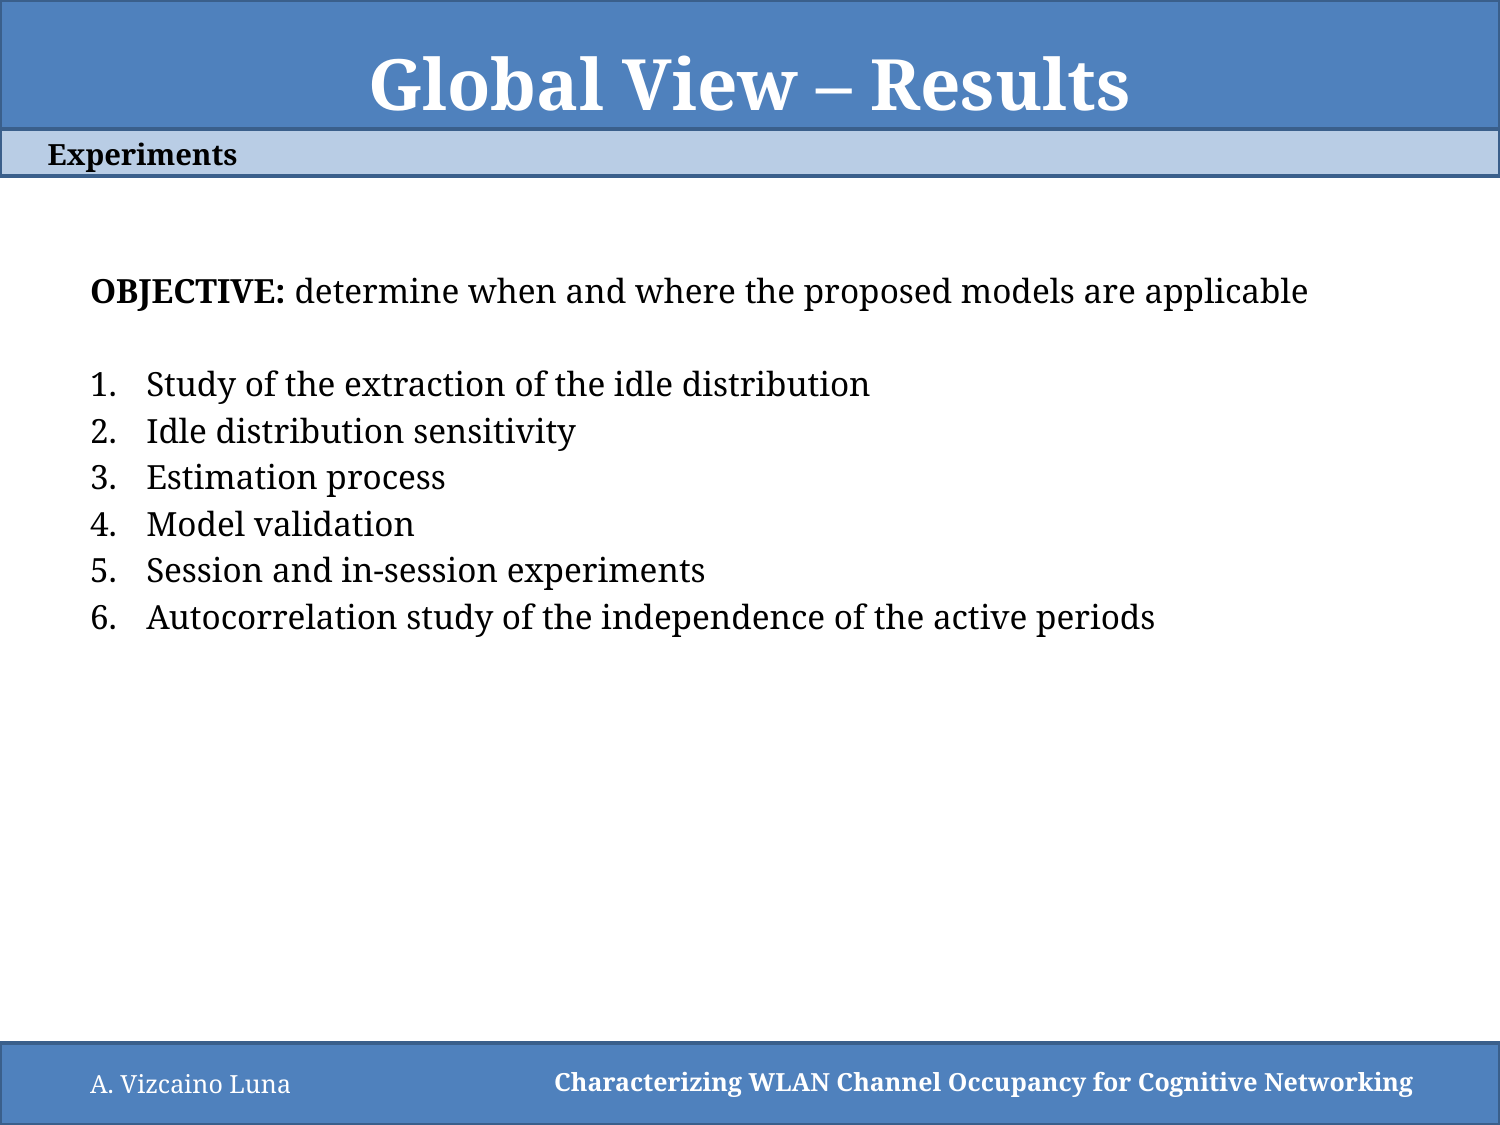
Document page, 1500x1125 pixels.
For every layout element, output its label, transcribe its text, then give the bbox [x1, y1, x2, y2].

text_box Experiments [32, 128, 1383, 242]
footer Characterizing WLAN Channel Occupancy for Cognitive Networking [512, 1053, 1430, 1114]
list OBJECTIVE: determine when and where the proposed models are applicable Study of the extraction of the idle distribution Idle distribution sensitivity Estimation process Model validation Session and in-session experiments Autocorrelation study of the independence of the active periods [75, 262, 1425, 1005]
slide_number A. Vizcaino Luna [75, 1053, 425, 1114]
title Global View – Results [75, 0, 1425, 176]
